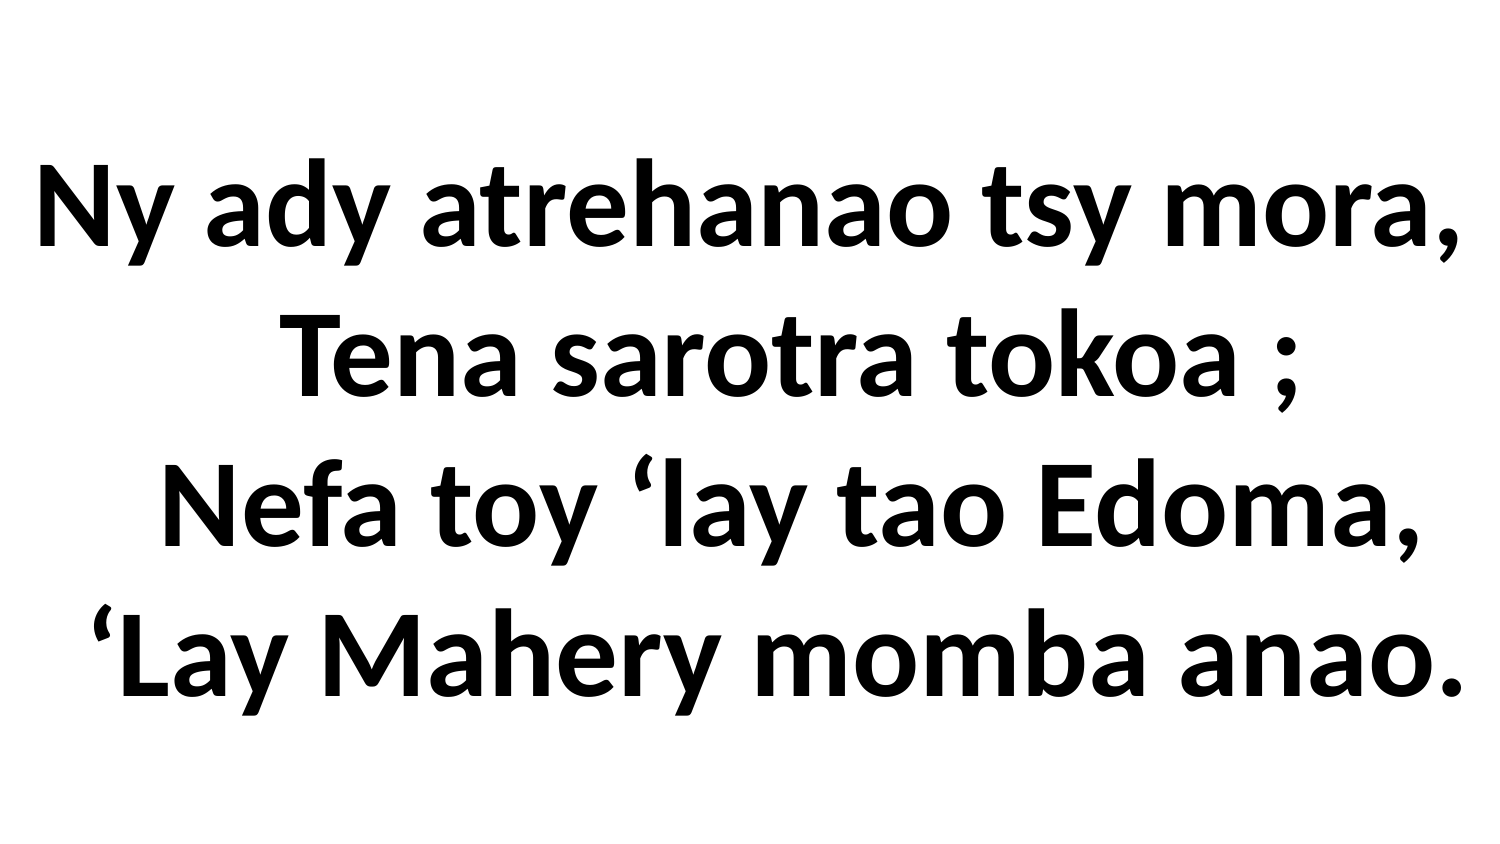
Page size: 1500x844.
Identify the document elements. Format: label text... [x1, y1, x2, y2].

title Ny ady atrehanao tsy mora, Tena sarotra tokoa ; Nefa toy ‘lay tao Edoma, ‘Lay Mahery momba anao. [0, 58, 1500, 786]
